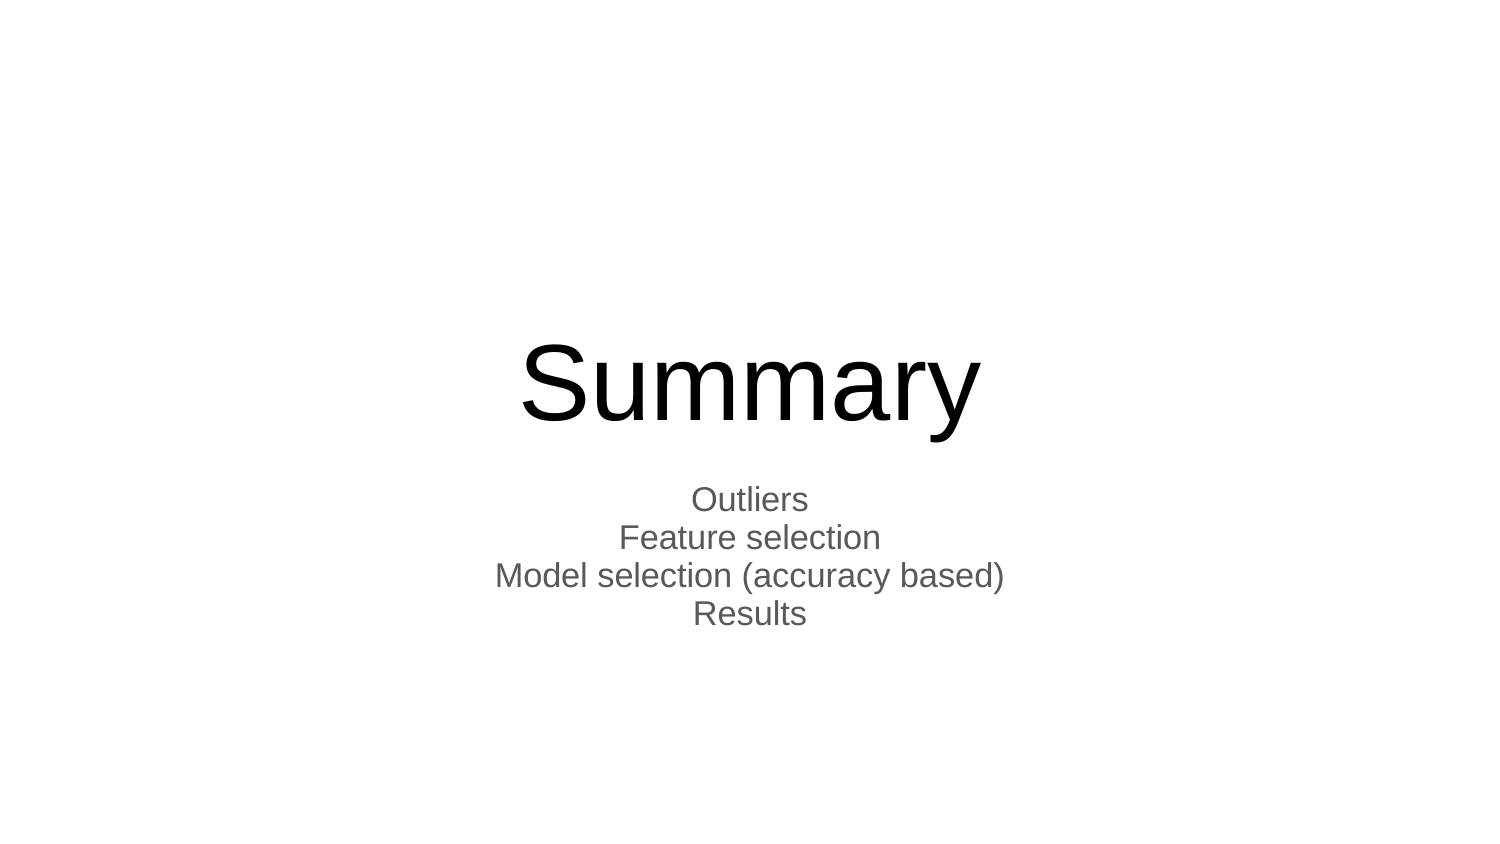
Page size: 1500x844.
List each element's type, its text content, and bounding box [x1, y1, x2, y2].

subtitle Outliers Feature selection Model selection (accuracy based) Results [51, 464, 1449, 648]
title Summary [51, 122, 1449, 459]
